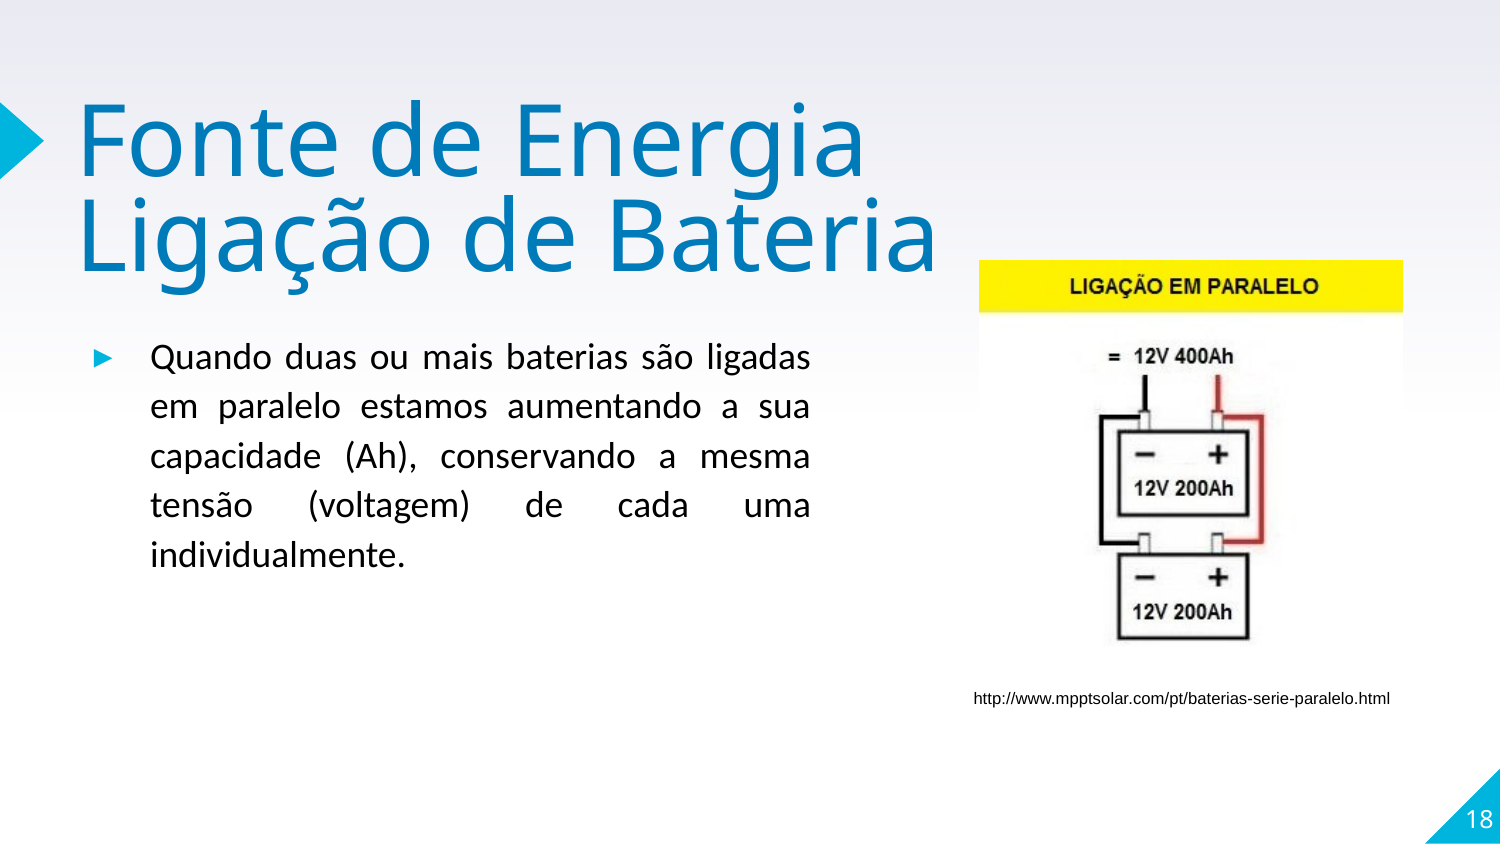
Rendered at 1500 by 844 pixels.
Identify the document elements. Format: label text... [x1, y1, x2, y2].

picture [978, 259, 1403, 666]
text_box http://www.mpptsolar.com/pt/baterias-serie-paralelo.html [958, 680, 1500, 716]
list Quando duas ou mais baterias são ligadas em paralelo estamos aumentando a sua capacidade (Ah), conservando a mesma tensão (voltagem) de cada uma individualmente. [75, 327, 812, 761]
title Fonte de Energia Ligação de Bateria [75, 99, 1419, 277]
slide_number 18 [1418, 760, 1494, 838]
